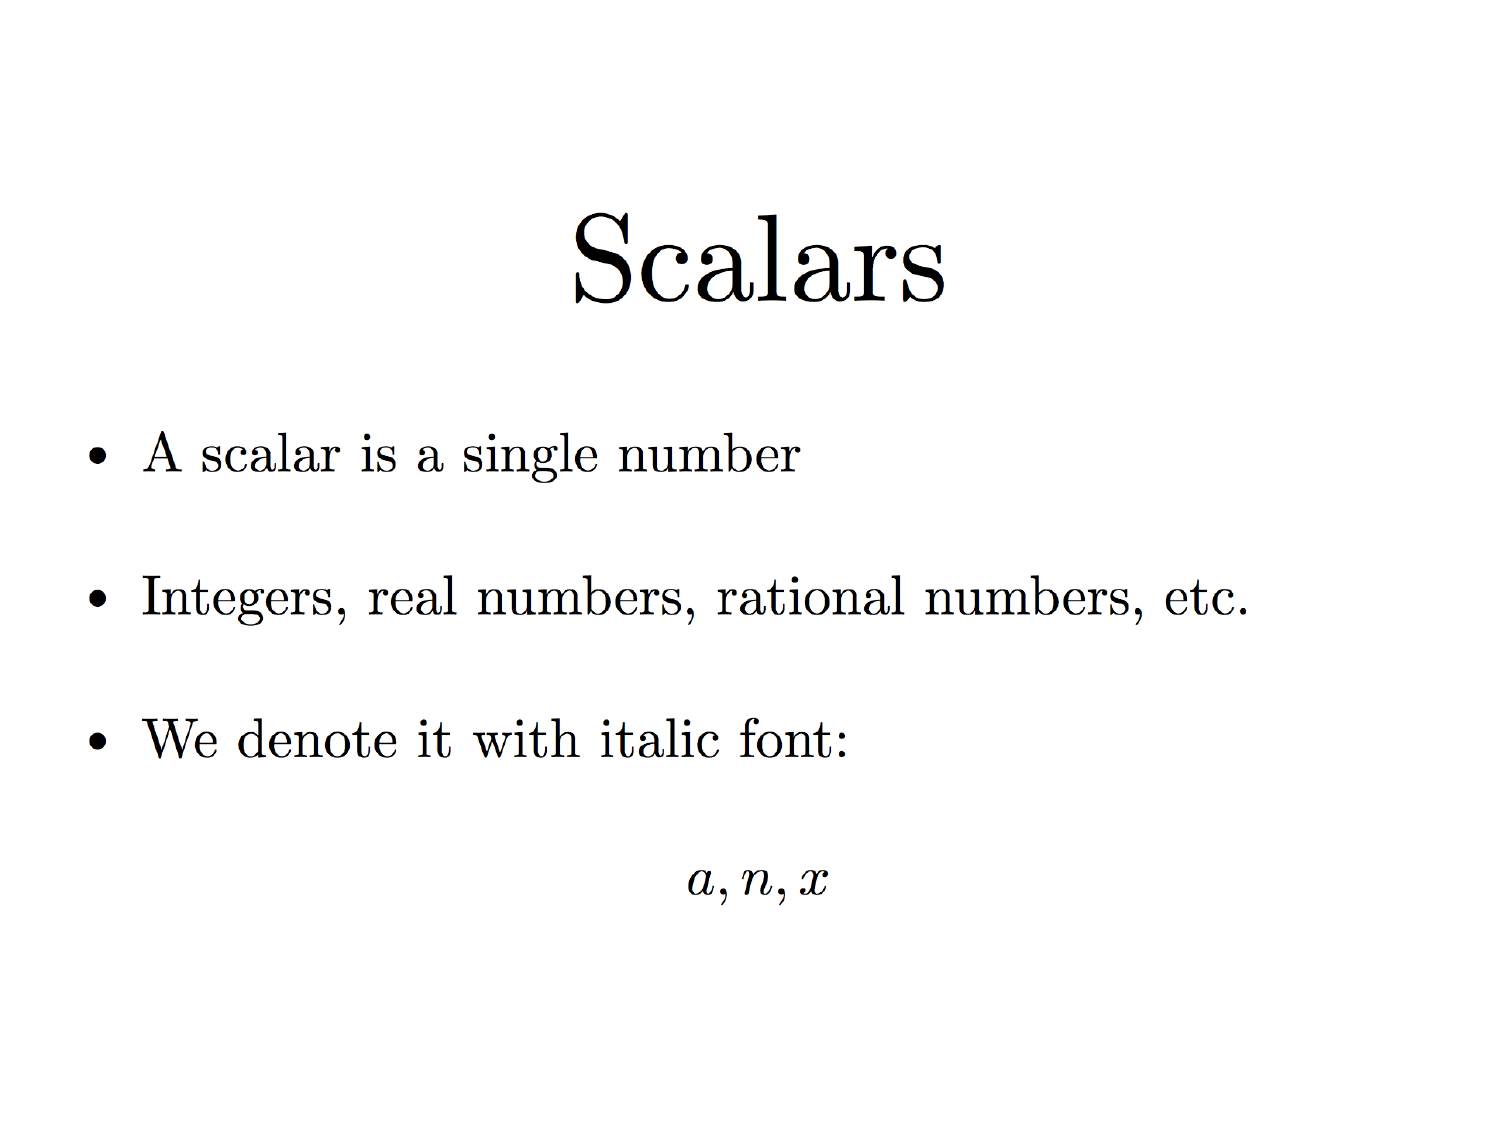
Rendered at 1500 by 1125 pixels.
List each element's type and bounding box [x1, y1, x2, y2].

picture [0, 118, 1500, 1006]
